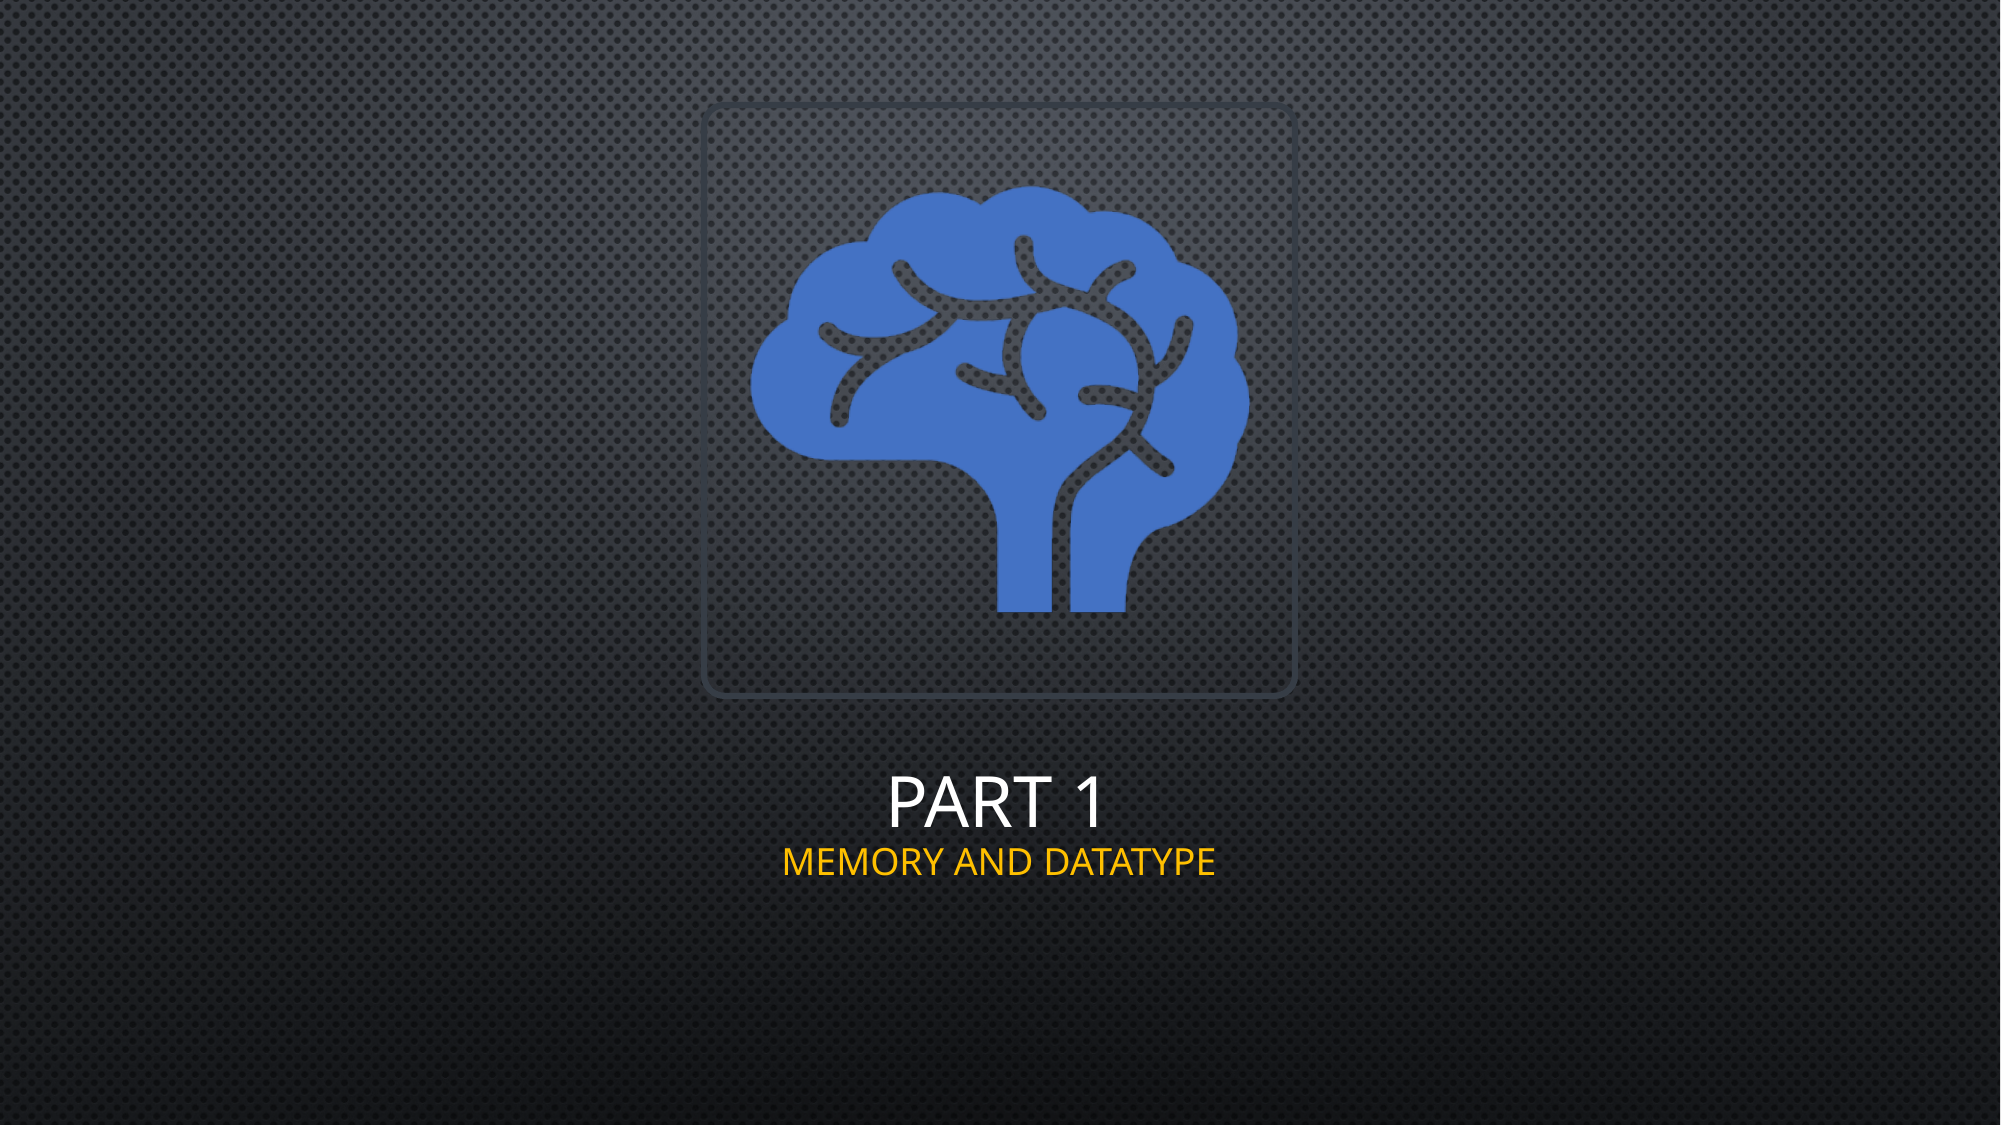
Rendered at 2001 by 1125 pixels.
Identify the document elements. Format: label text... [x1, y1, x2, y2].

picture [703, 104, 1296, 697]
title PART 1 memory and datatype [287, 715, 1711, 891]
